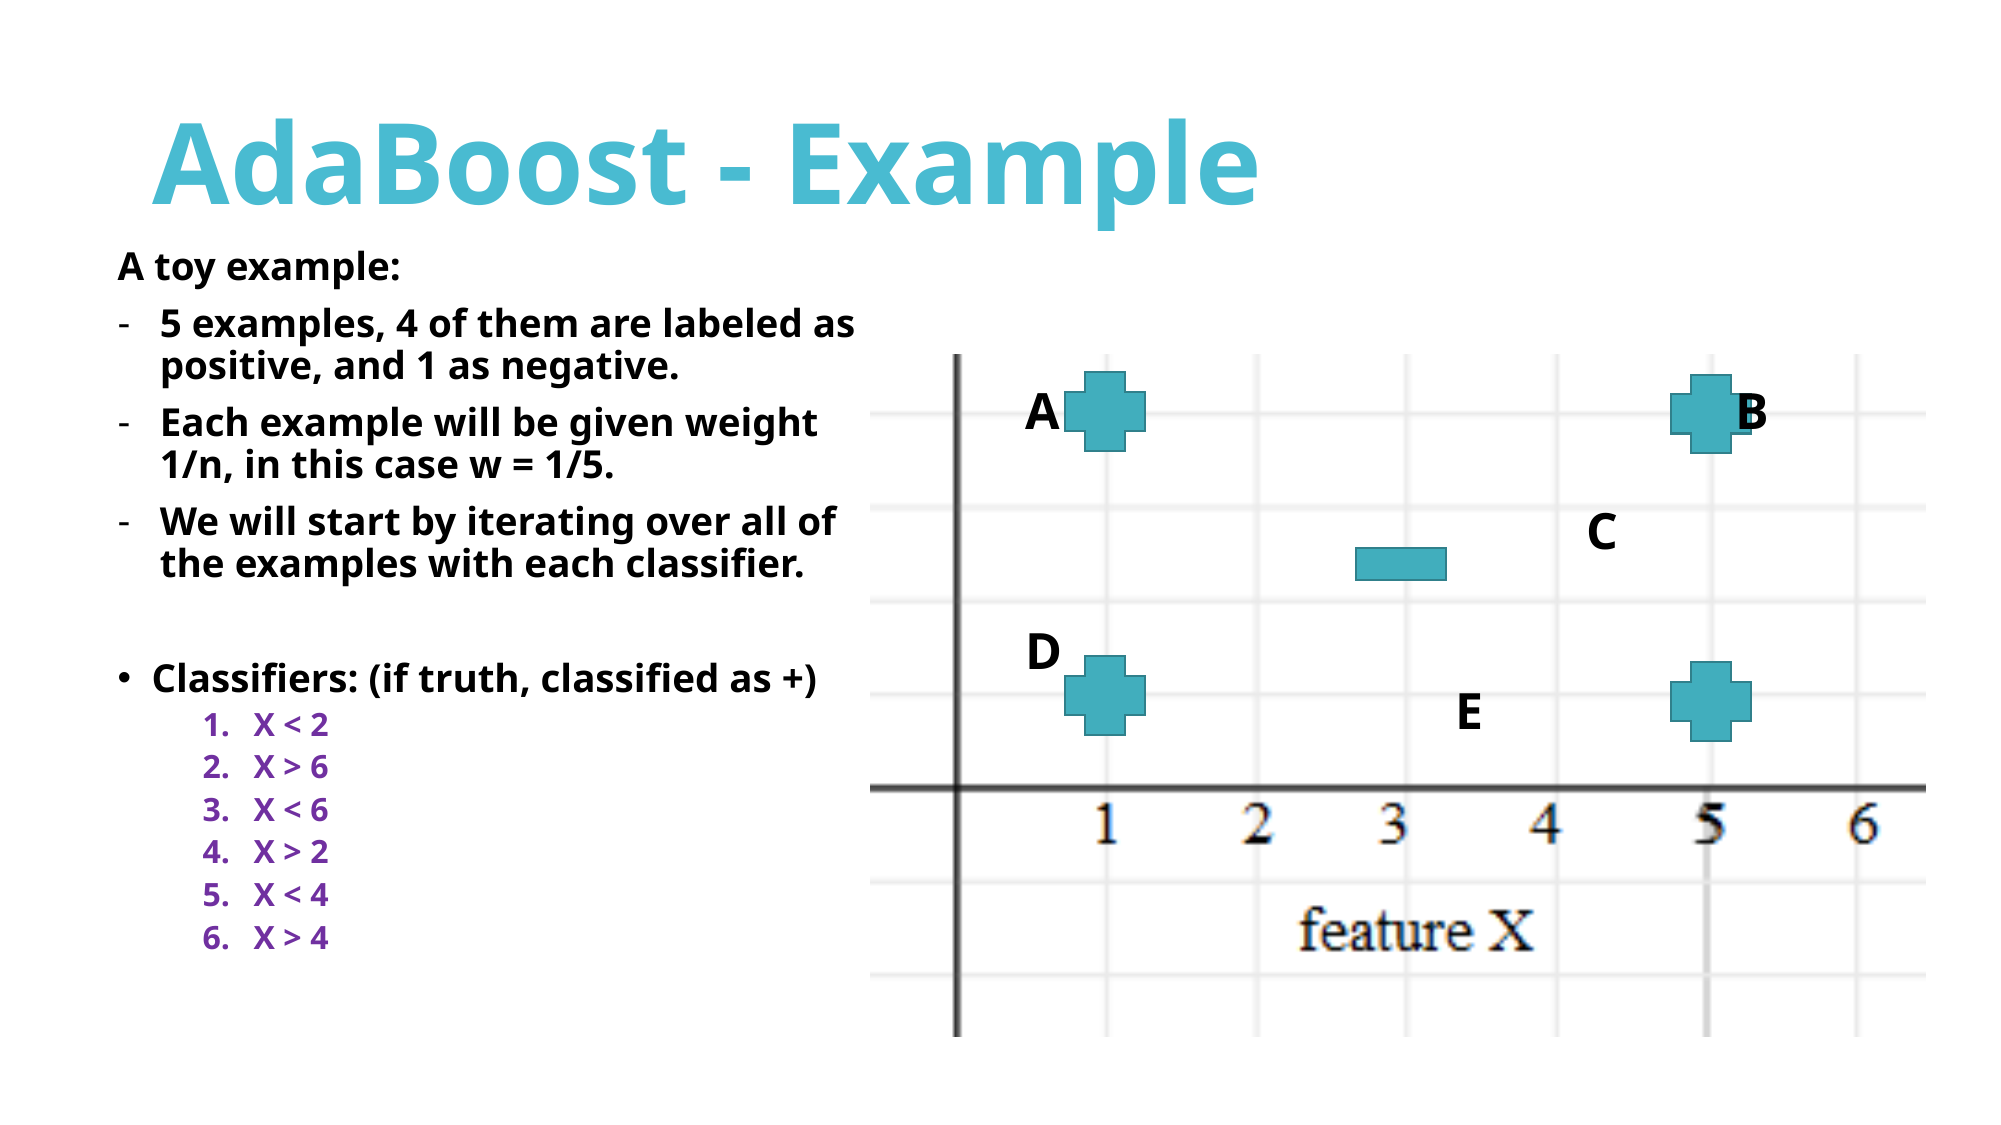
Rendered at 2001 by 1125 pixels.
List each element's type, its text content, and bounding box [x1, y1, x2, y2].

picture [870, 354, 1926, 1037]
title AdaBoost - Example [137, 59, 1863, 278]
text_box [102, 316, 1863, 921]
list A toy example: 5 examples, 4 of them are labeled as positive, and 1 as negative. Each example will be given weight 1/n, in this case w = 1/5. We will start by iterating over all of the examples with each classifier. Classifiers: (if truth, classified as +) X < 2 X > 6 X < 6 X > 2 X < 4 X > 4 [102, 239, 909, 316]
text_box [102, 921, 870, 1014]
